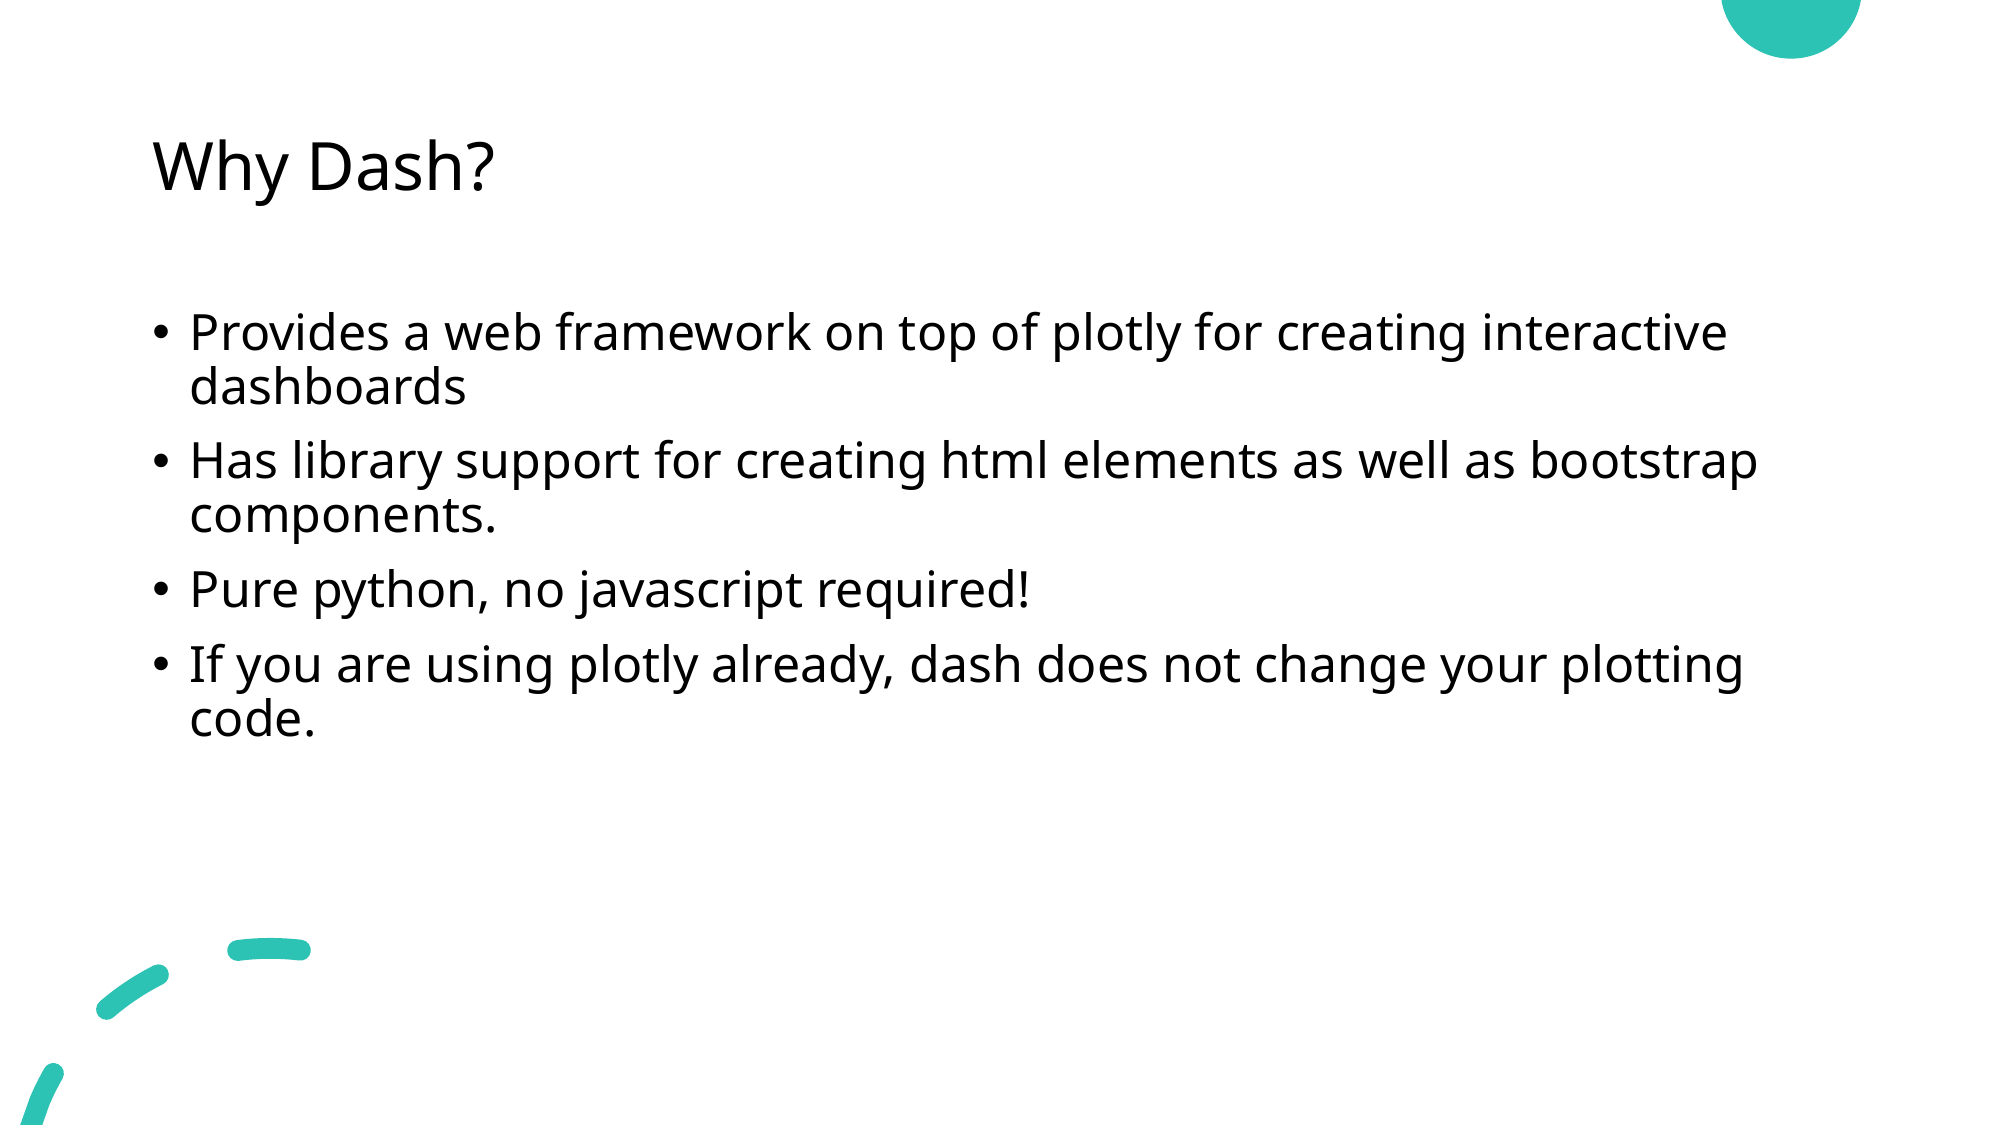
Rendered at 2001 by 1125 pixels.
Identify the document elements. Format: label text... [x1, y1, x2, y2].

list Provides a web framework on top of plotly for creating interactive dashboards Has library support for creating html elements as well as bootstrap components. Pure python, no javascript required! If you are using plotly already, dash does not change your plotting code. [137, 299, 1863, 933]
title Why Dash? [137, 59, 1863, 278]
